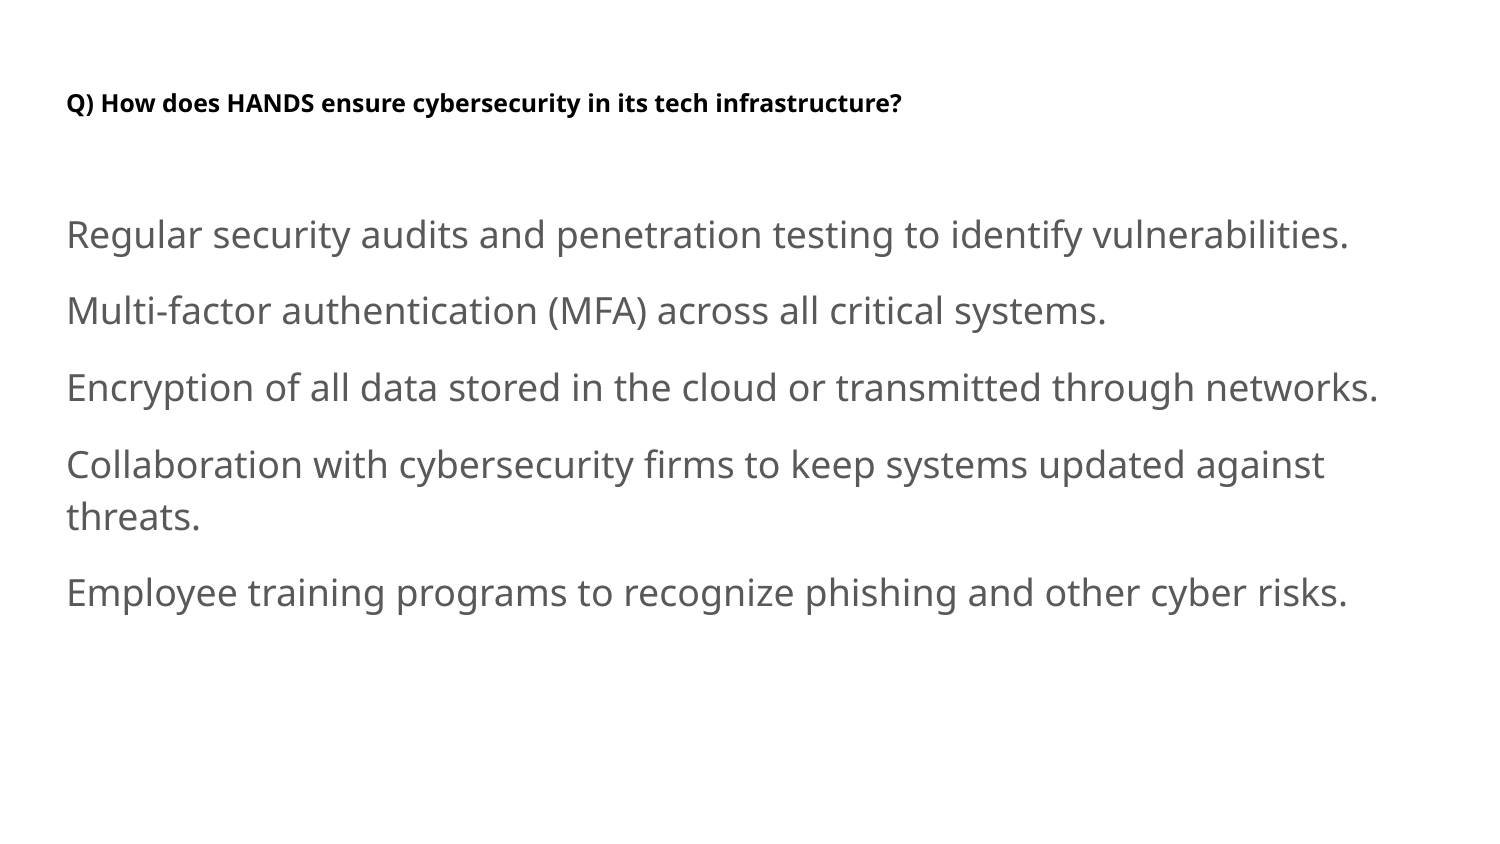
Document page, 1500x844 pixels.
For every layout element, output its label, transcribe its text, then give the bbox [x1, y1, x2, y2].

list Regular security audits and penetration testing to identify vulnerabilities. Multi-factor authentication (MFA) across all critical systems. Encryption of all data stored in the cloud or transmitted through networks. Collaboration with cybersecurity firms to keep systems updated against threats. Employee training programs to recognize phishing and other cyber risks. [51, 189, 1449, 750]
title Q) How does HANDS ensure cybersecurity in its tech infrastructure? [51, 72, 1449, 167]
